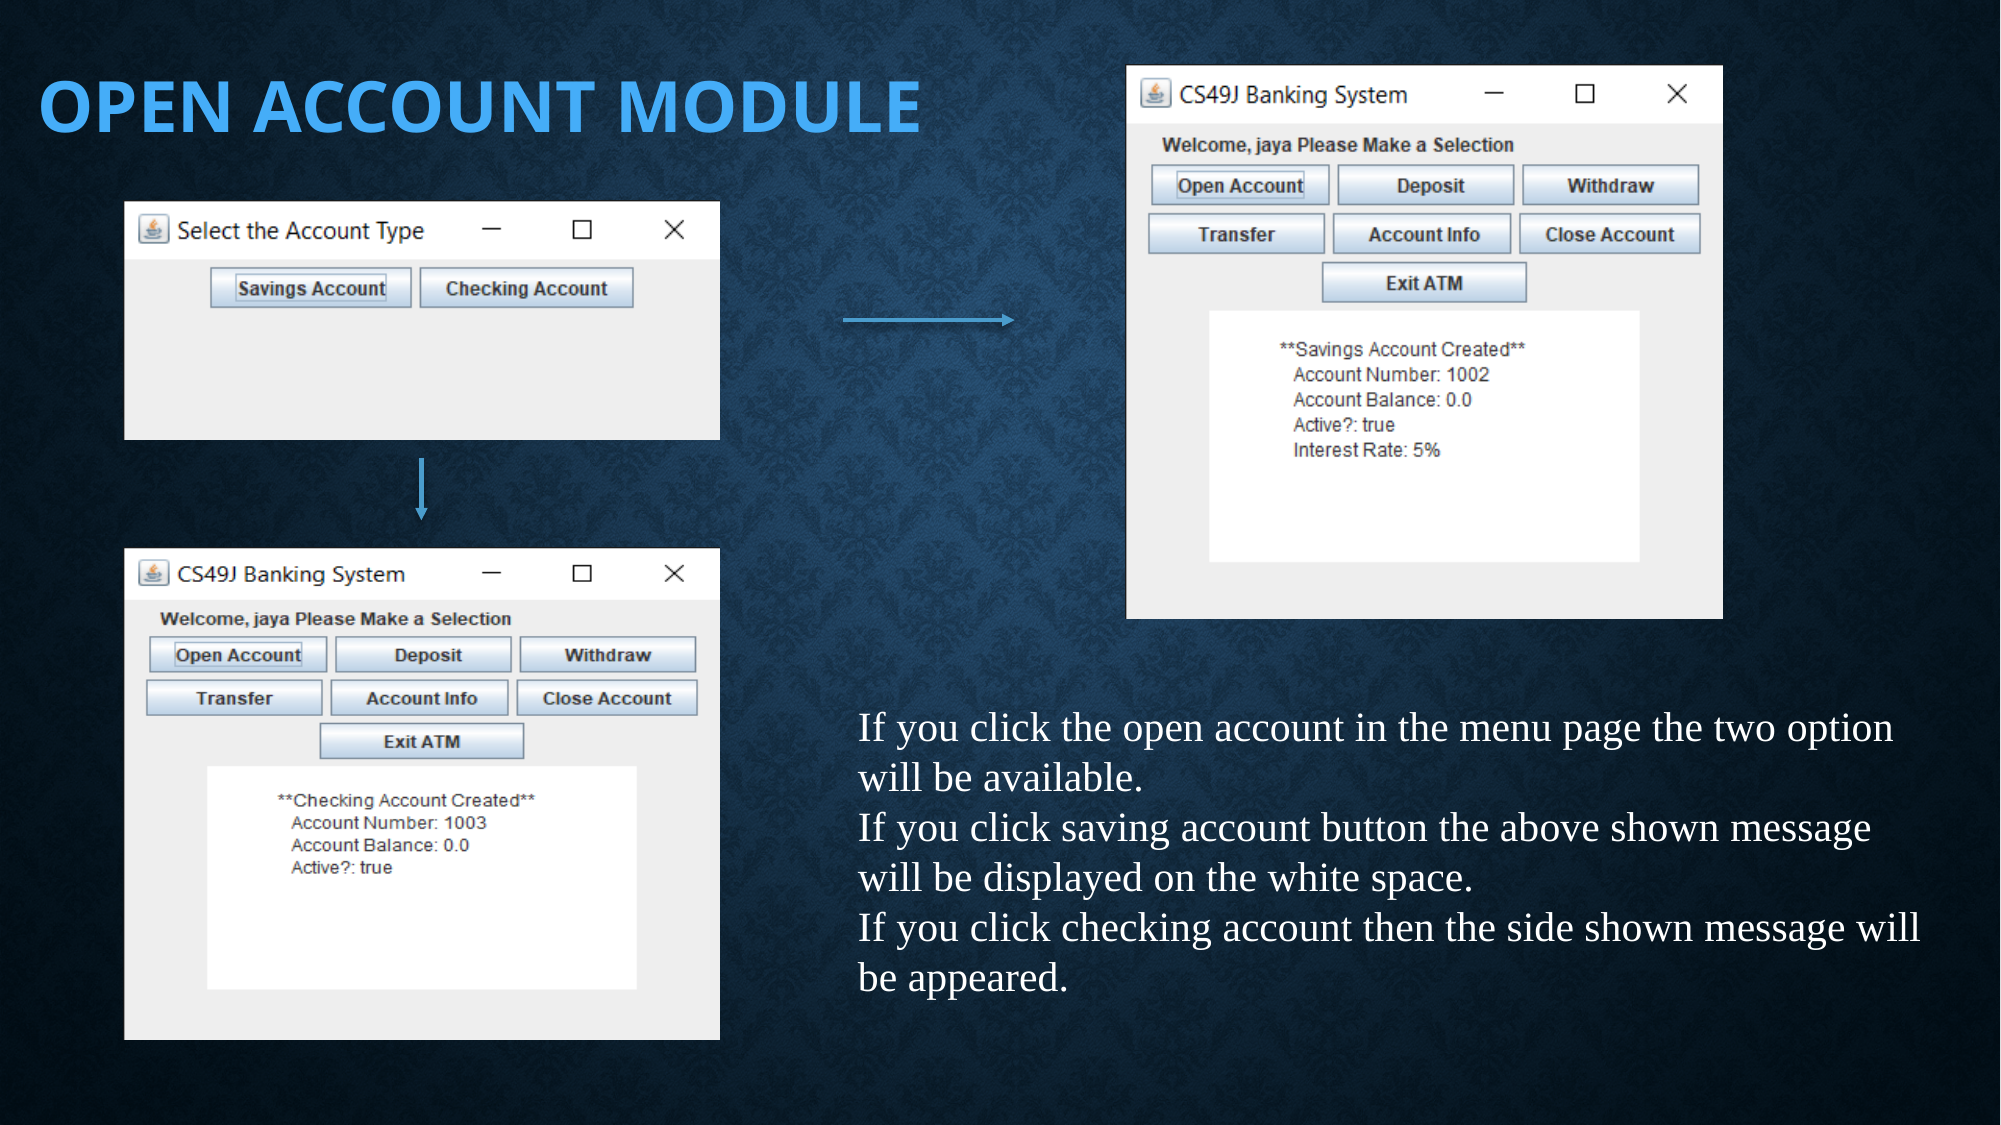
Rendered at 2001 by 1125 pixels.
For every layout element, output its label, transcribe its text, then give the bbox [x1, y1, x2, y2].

picture [122, 199, 721, 440]
text_box If you click the open account in the menu page the two option will be available. If you click saving account button the above shown message will be displayed on the white space. If you click checking account then the side shown message will be appeared. [843, 692, 1938, 1008]
title OPEN ACCOUNT MODULE [22, 53, 1779, 167]
picture [122, 546, 721, 1040]
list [1124, 63, 1723, 619]
